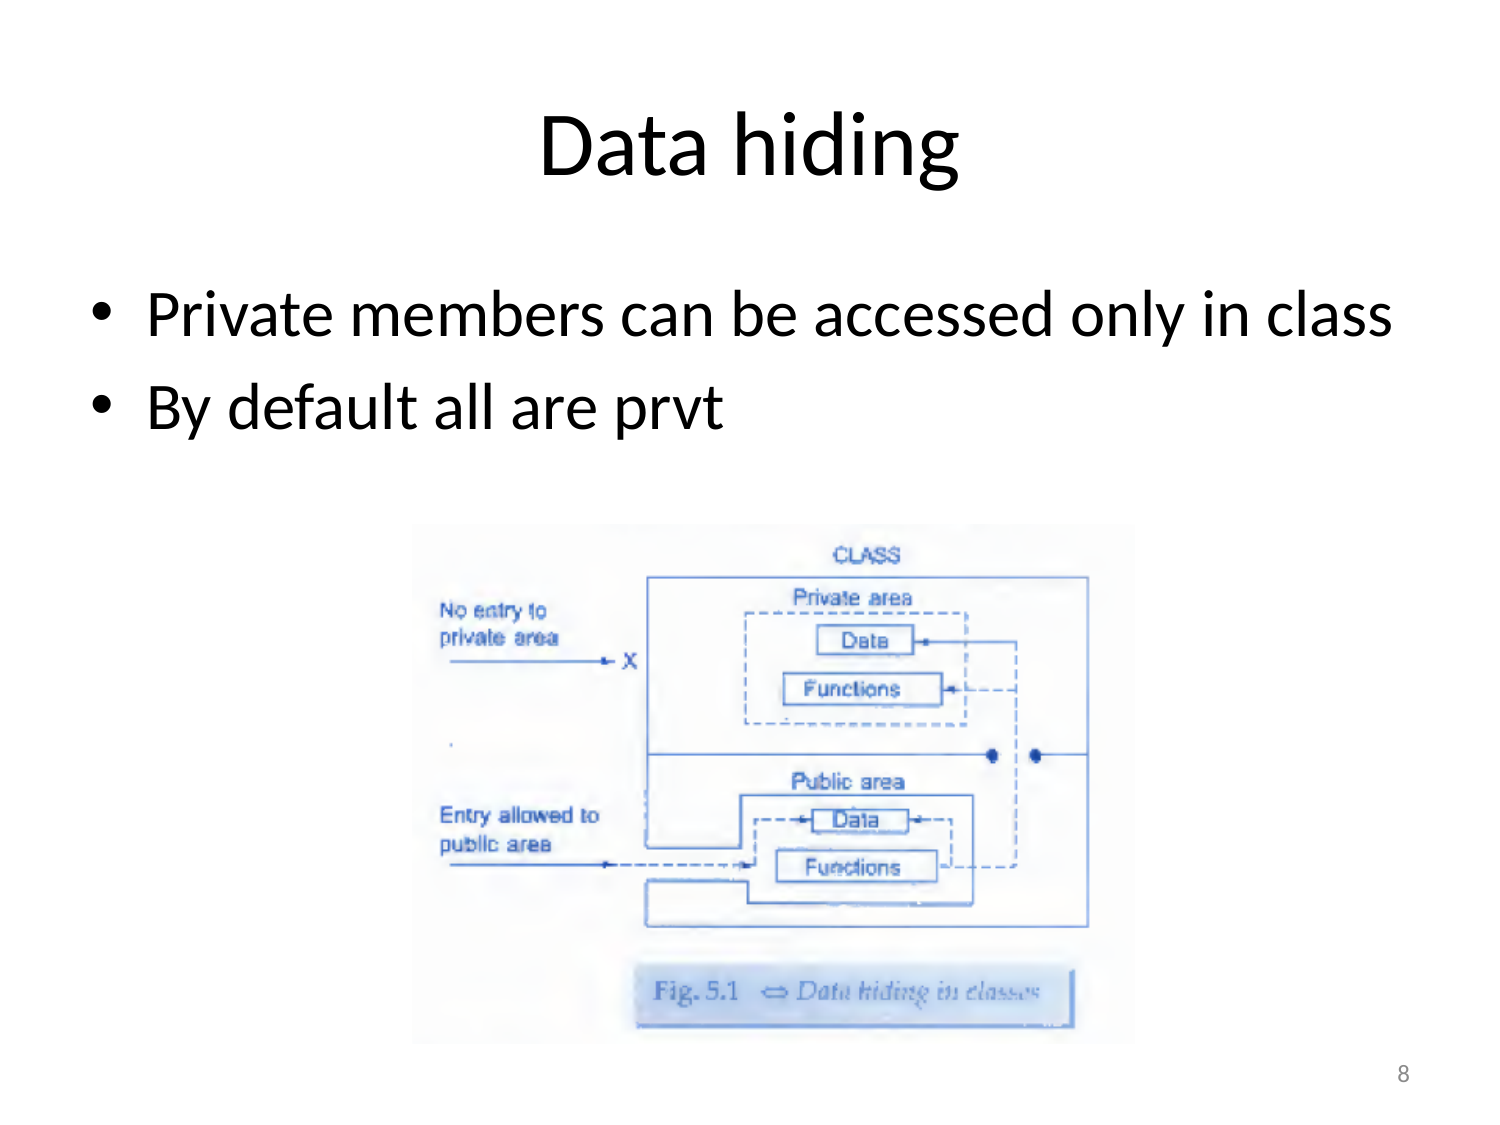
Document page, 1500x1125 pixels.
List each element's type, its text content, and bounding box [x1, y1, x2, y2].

slide_number 8 [1074, 1042, 1425, 1103]
picture [412, 524, 1135, 1044]
list Private members can be accessed only in class By default all are prvt [75, 262, 1425, 1005]
title Data hiding [75, 45, 1425, 233]
